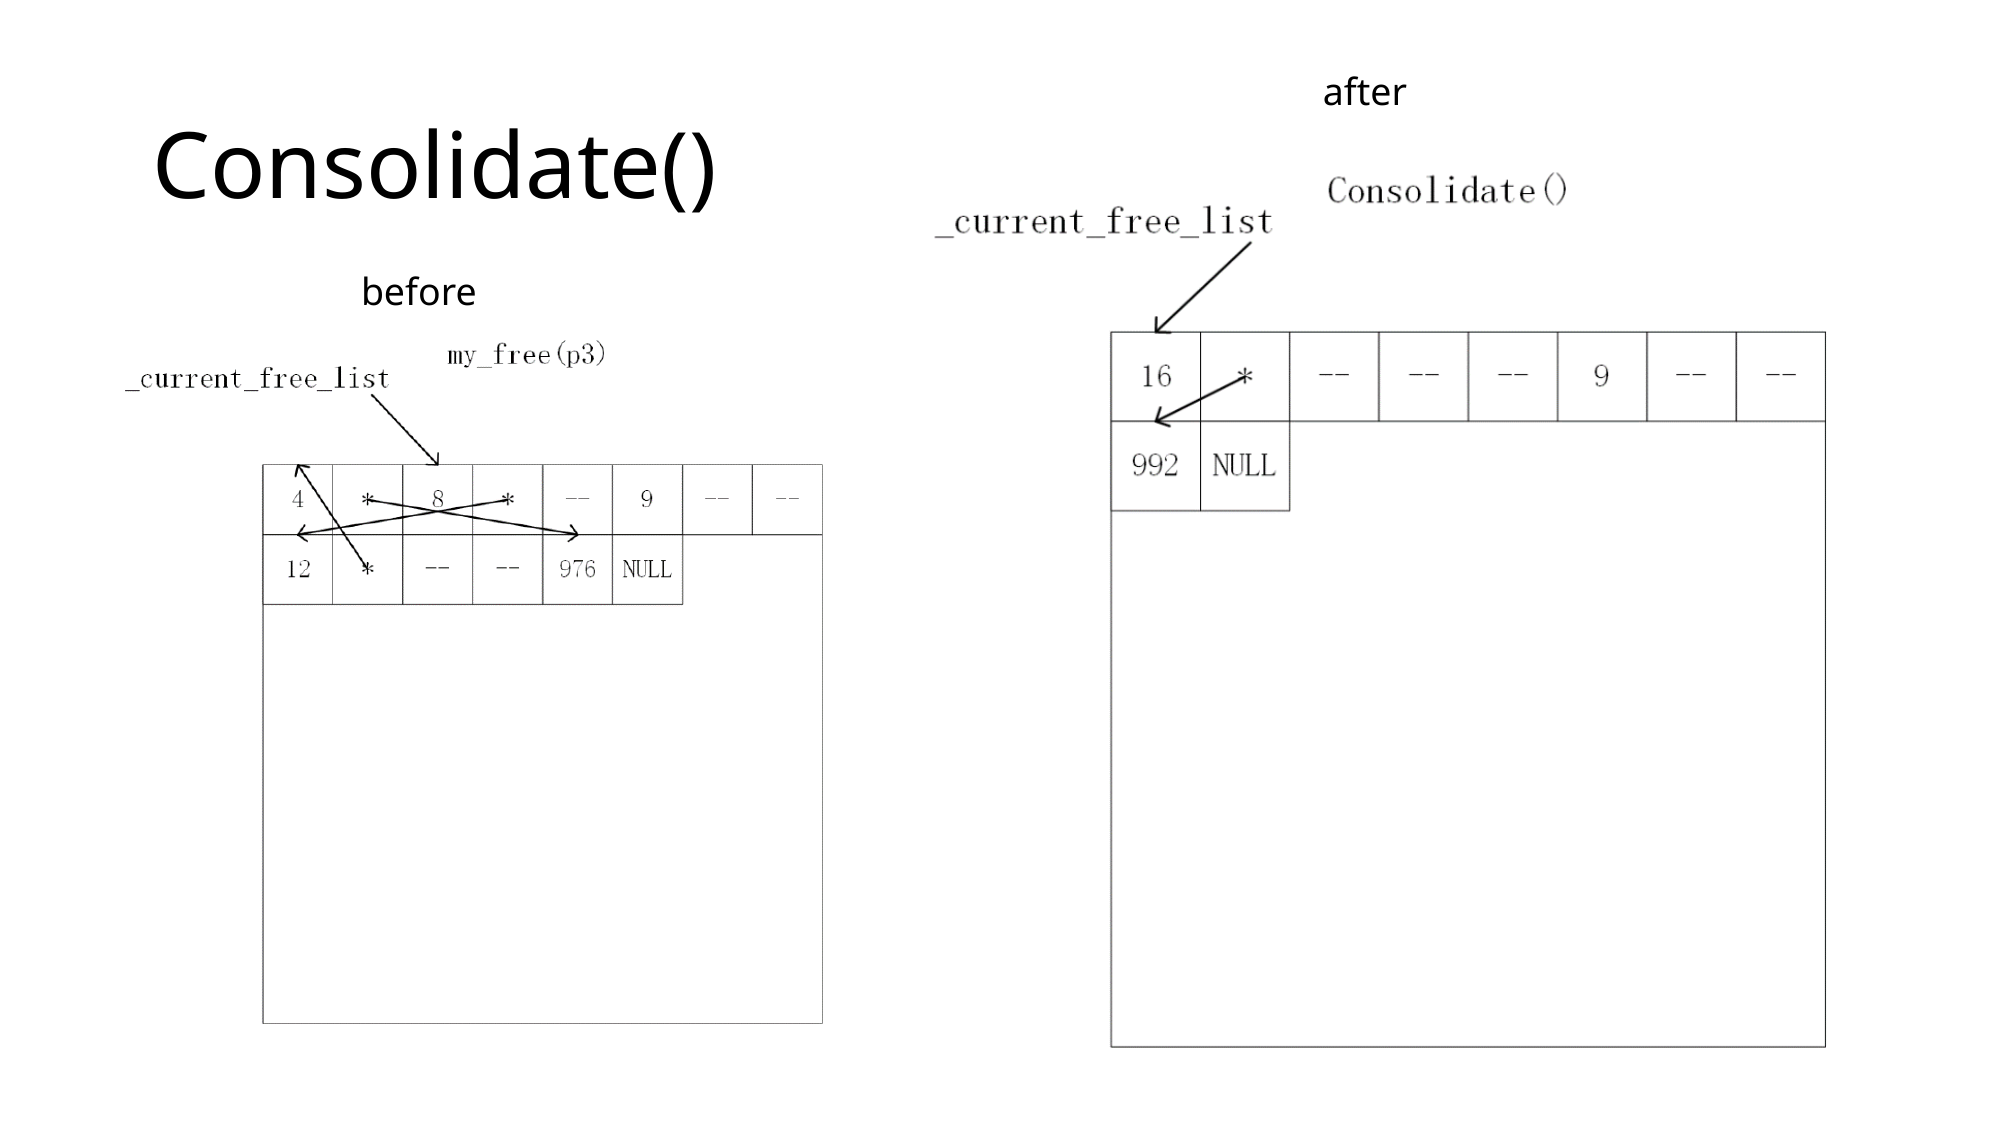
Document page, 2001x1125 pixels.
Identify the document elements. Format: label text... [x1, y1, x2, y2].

text_box Consolidate() [137, 59, 1863, 278]
text_box after [1308, 60, 1604, 121]
picture [109, 329, 823, 1024]
picture [915, 160, 1828, 1048]
text_box before [346, 260, 692, 321]
